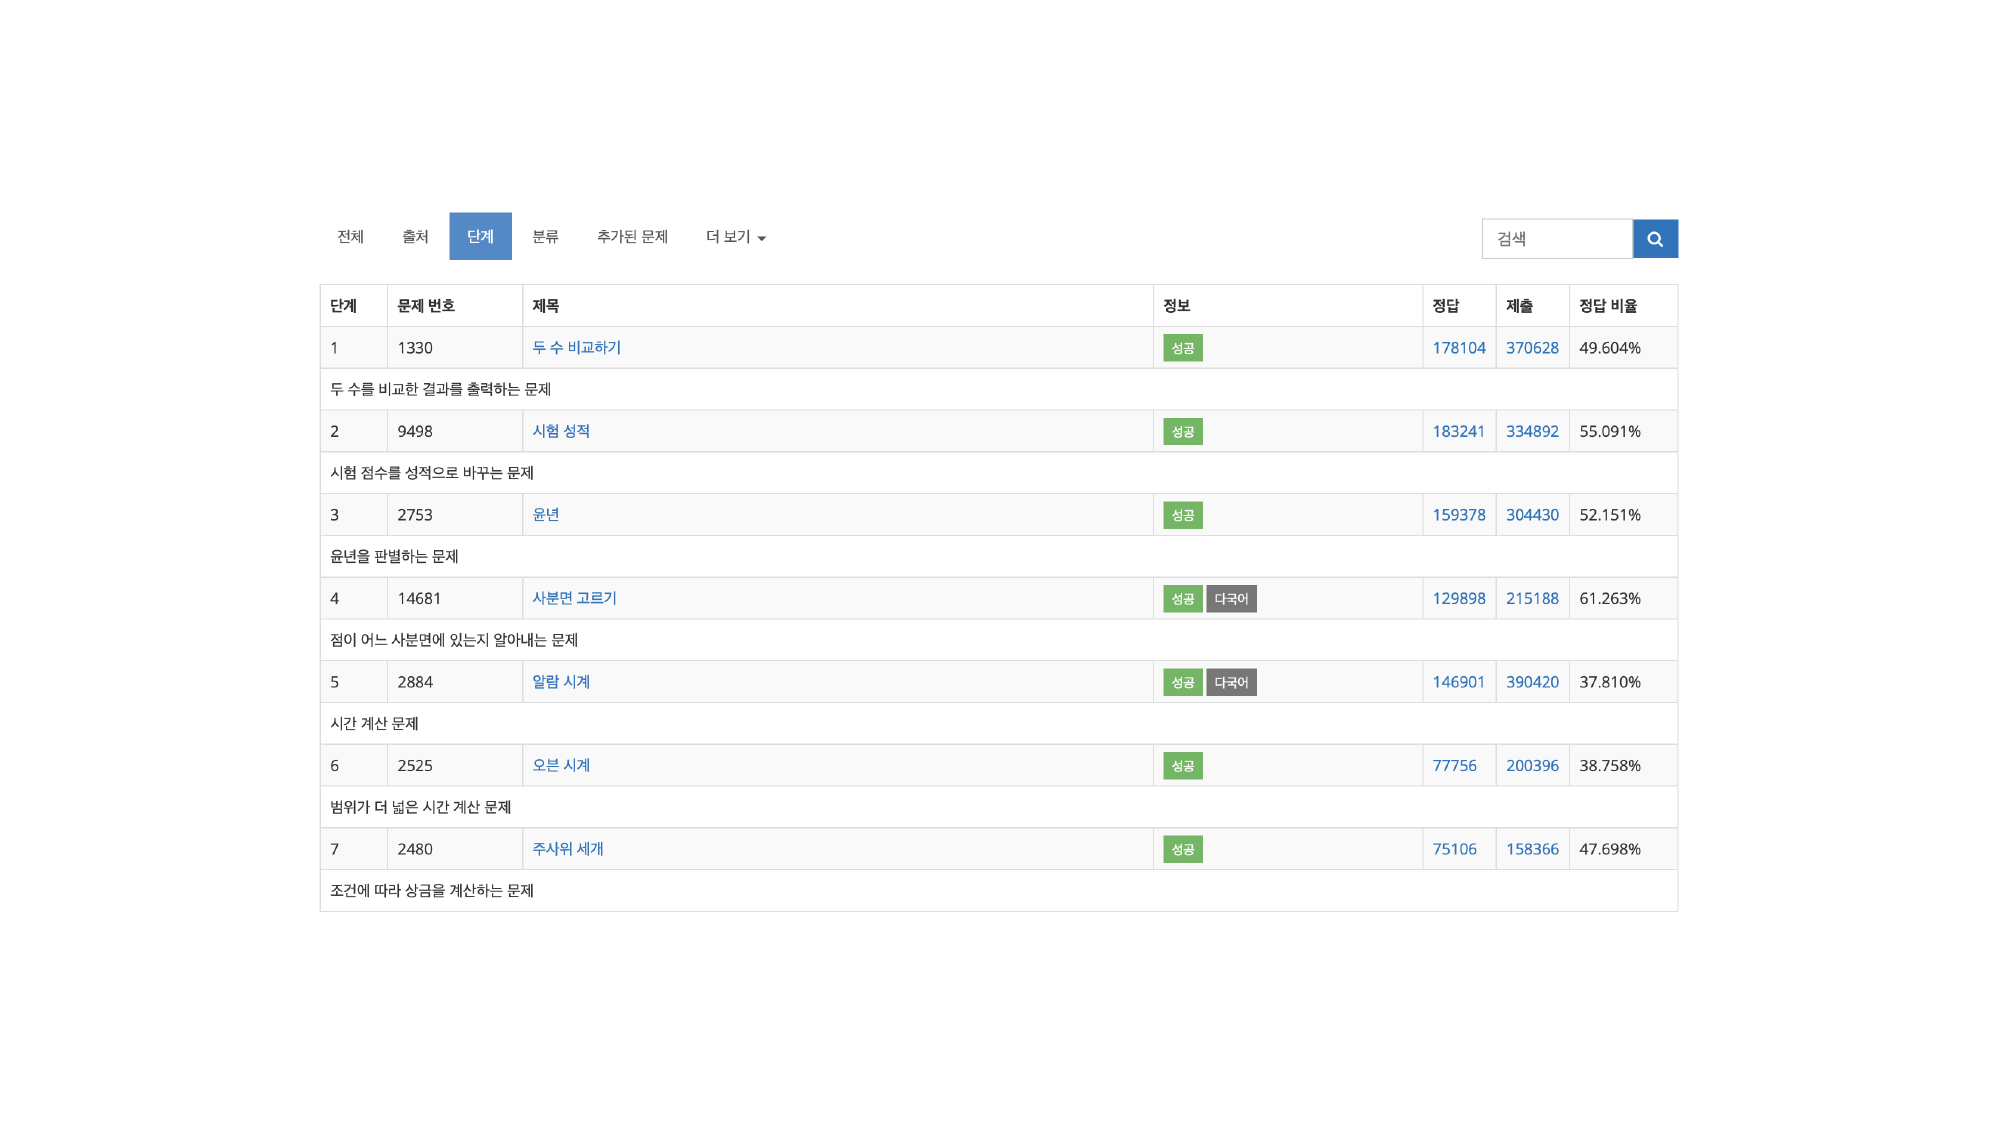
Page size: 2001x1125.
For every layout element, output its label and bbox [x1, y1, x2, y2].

list [299, 205, 1701, 920]
